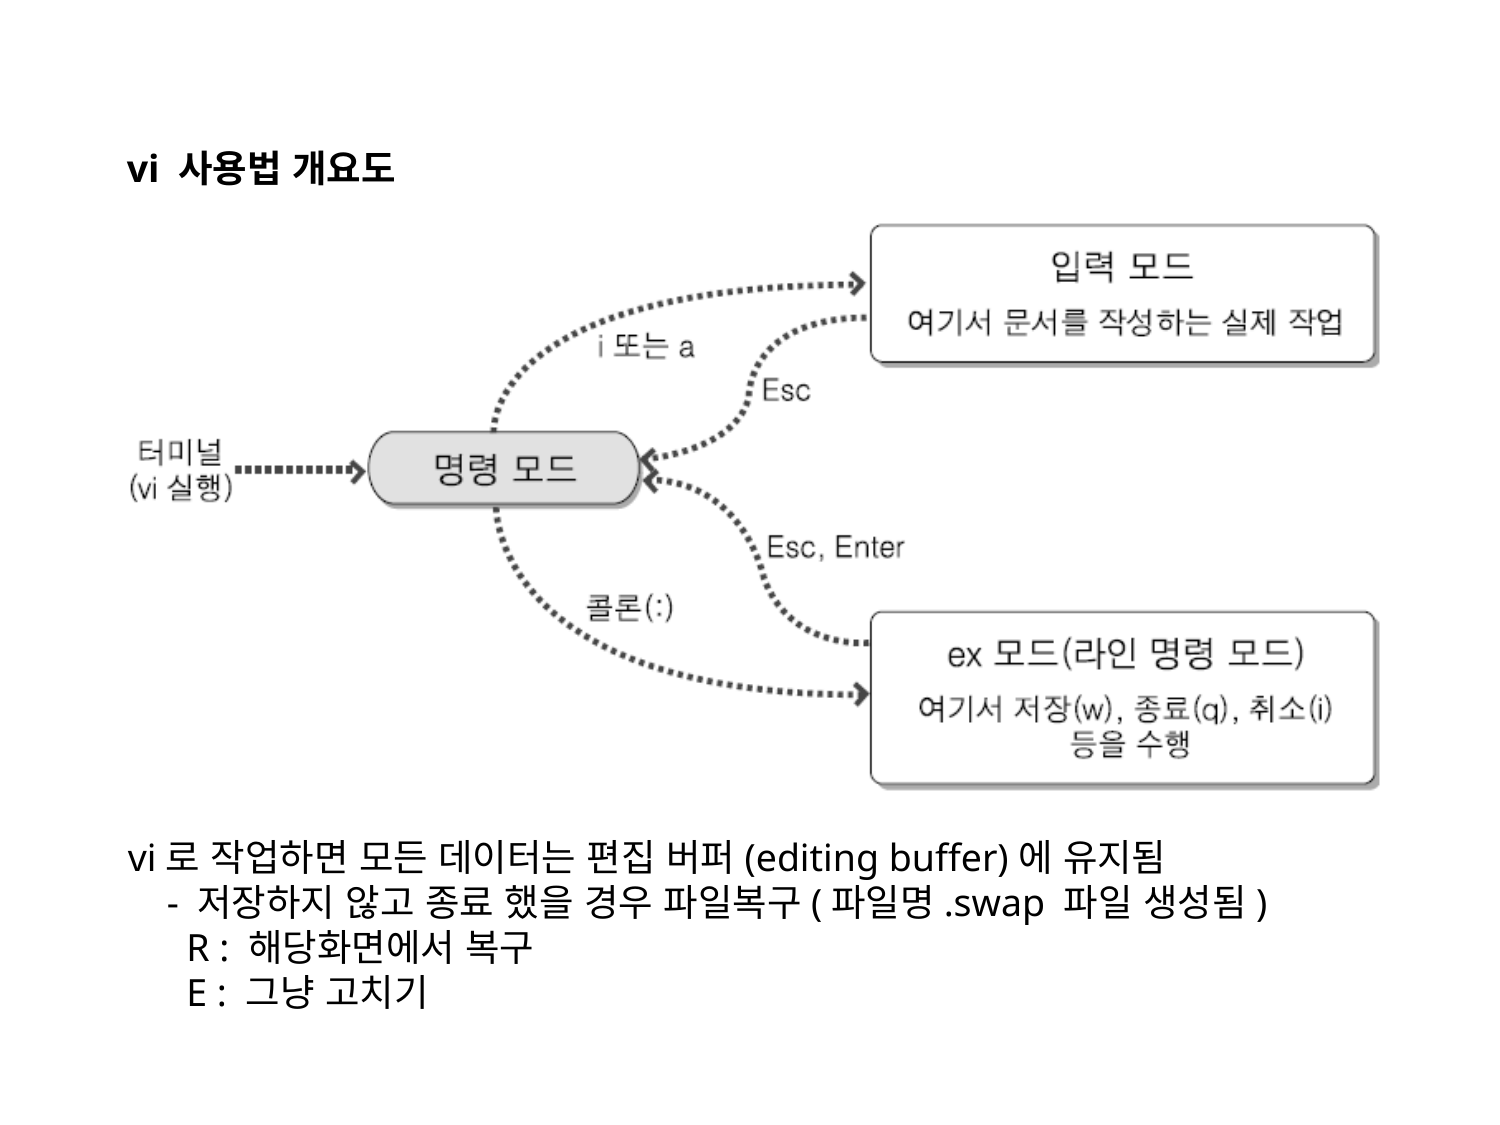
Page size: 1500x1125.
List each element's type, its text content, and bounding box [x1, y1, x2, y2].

text_box vi로 작업하면 모든 데이터는 편집 버퍼(editing buffer)에 유지됨 - 저장하지 않고 종료 했을 경우 파일복구(파일명.swap 파일 생성됨) R : 해당화면에서 복구 E : 그냥 고치기 [113, 826, 1393, 1021]
text_box vi 사용법 개요도 [112, 137, 1400, 197]
picture [112, 219, 1393, 799]
